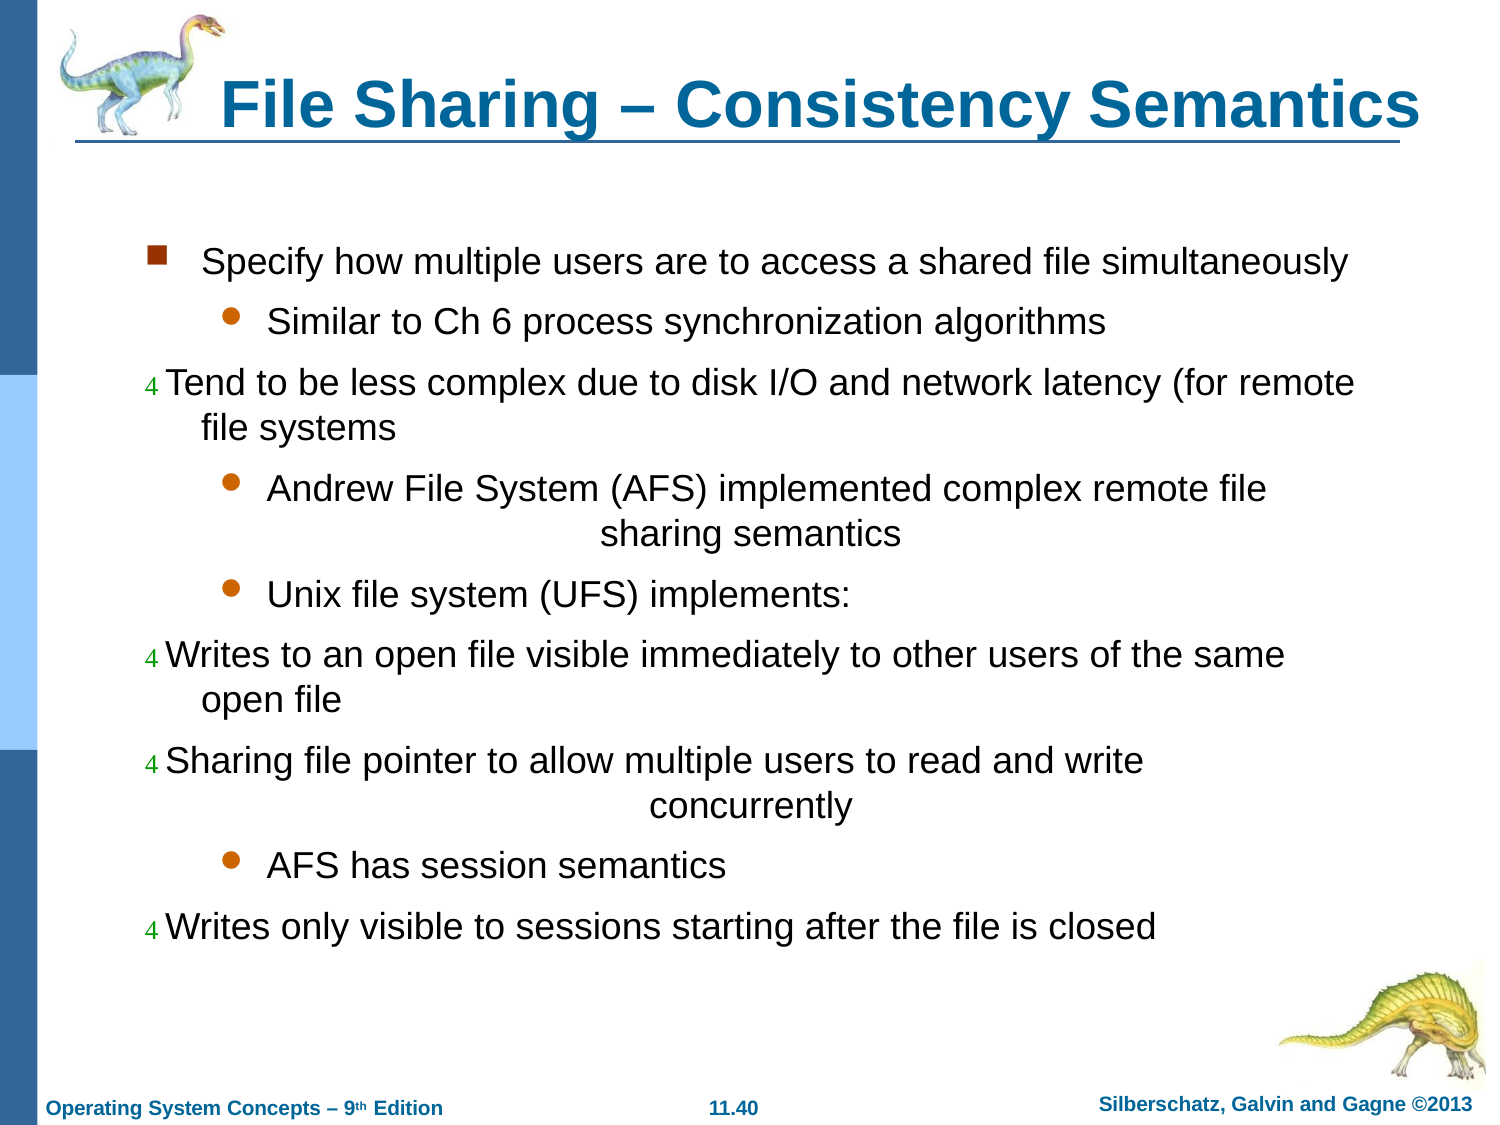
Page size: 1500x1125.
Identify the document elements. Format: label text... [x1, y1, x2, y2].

list Specify how multiple users are to access a shared file simultaneously Similar to Ch 6 process synchronization algorithms  Tend to be less complex due to disk I/O and network latency (for remote file systems Andrew File System (AFS) implemented complex remote file sharing semantics Unix file system (UFS) implements:  Writes to an open file visible immediately to other users of the same open file  Sharing file pointer to allow multiple users to read and write concurrently AFS has session semantics  Writes only visible to sessions starting after the file is closed [142, 236, 1358, 945]
text_box 11.40 [706, 1094, 763, 1120]
title File Sharing – Consistency Semantics [54, 60, 1446, 133]
footer Operating System Concepts – 9th Edition [43, 1095, 450, 1122]
picture [46, 0, 243, 149]
picture [1275, 959, 1486, 1090]
slide_number Silberschatz, Galvin and Gagne ©2013 [1096, 1090, 1478, 1116]
